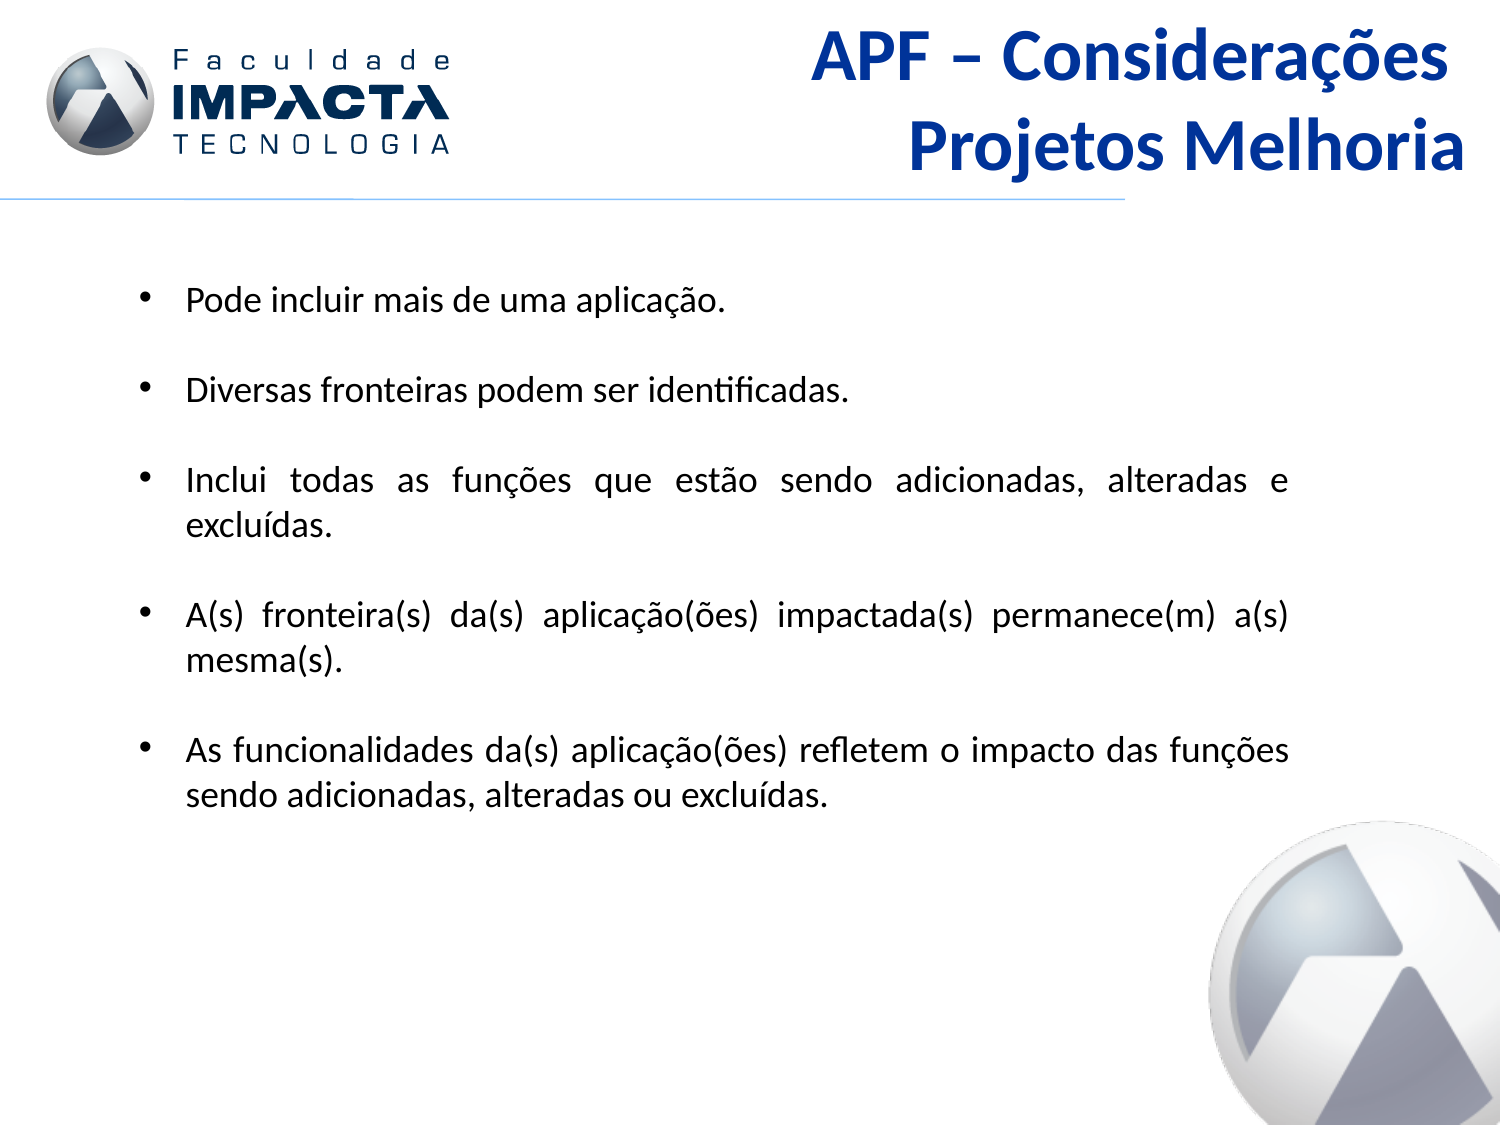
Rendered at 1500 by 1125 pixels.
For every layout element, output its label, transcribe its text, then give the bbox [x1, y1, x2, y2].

text_box Pode incluir mais de uma aplicação. Diversas fronteiras podem ser identificadas. Inclui todas as funções que estão sendo adicionadas, alteradas e excluídas. A(s) fronteira(s) da(s) aplicação(ões) impactada(s) permanece(m) a(s) mesma(s). As funcionalidades da(s) aplicação(ões) refletem o impacto das funções sendo adicionadas, alteradas ou excluídas. [123, 267, 1306, 867]
picture [1206, 787, 1500, 1125]
picture [35, 35, 458, 164]
text_box APF – Considerações Projetos Melhoria [94, 42, 1483, 149]
